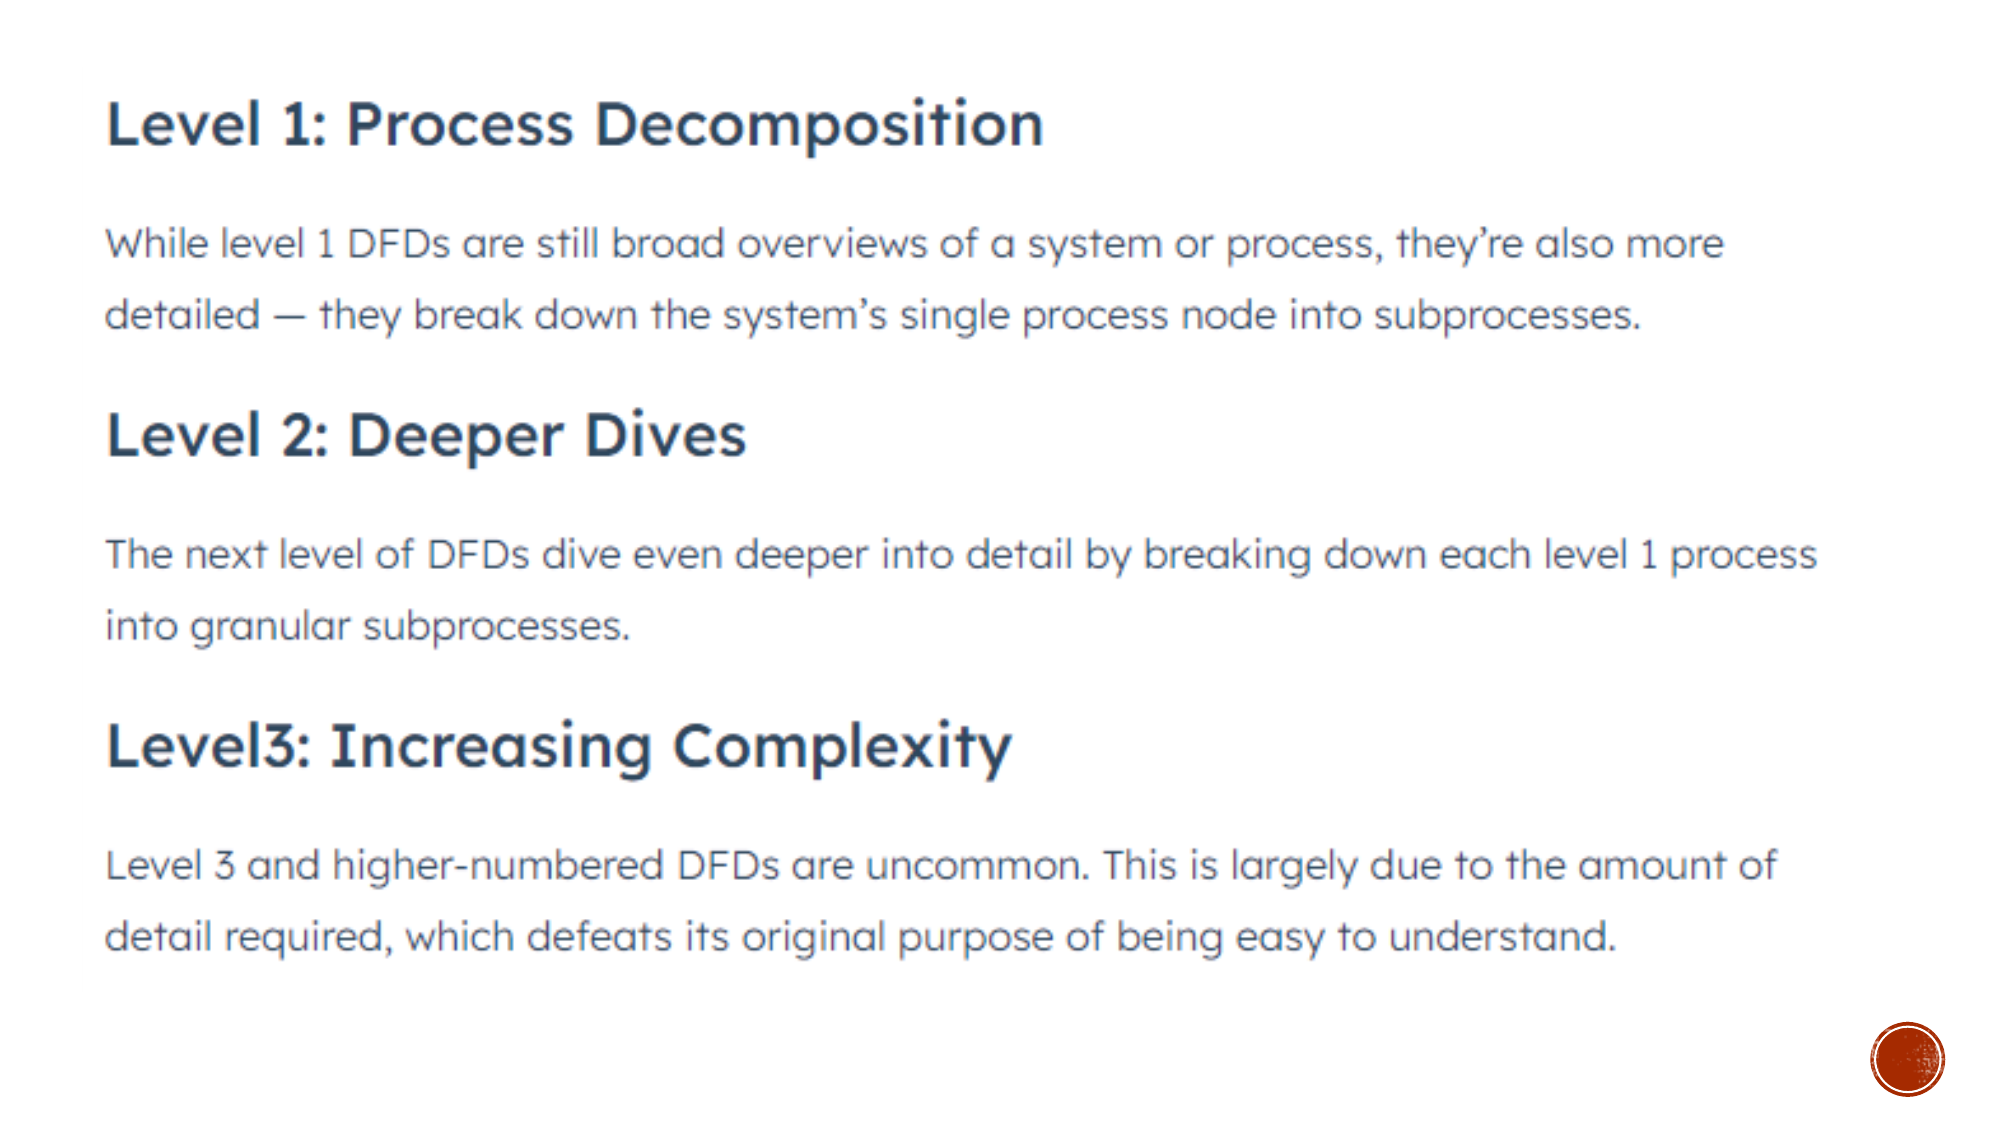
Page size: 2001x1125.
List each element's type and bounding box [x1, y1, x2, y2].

picture [81, 67, 1858, 992]
